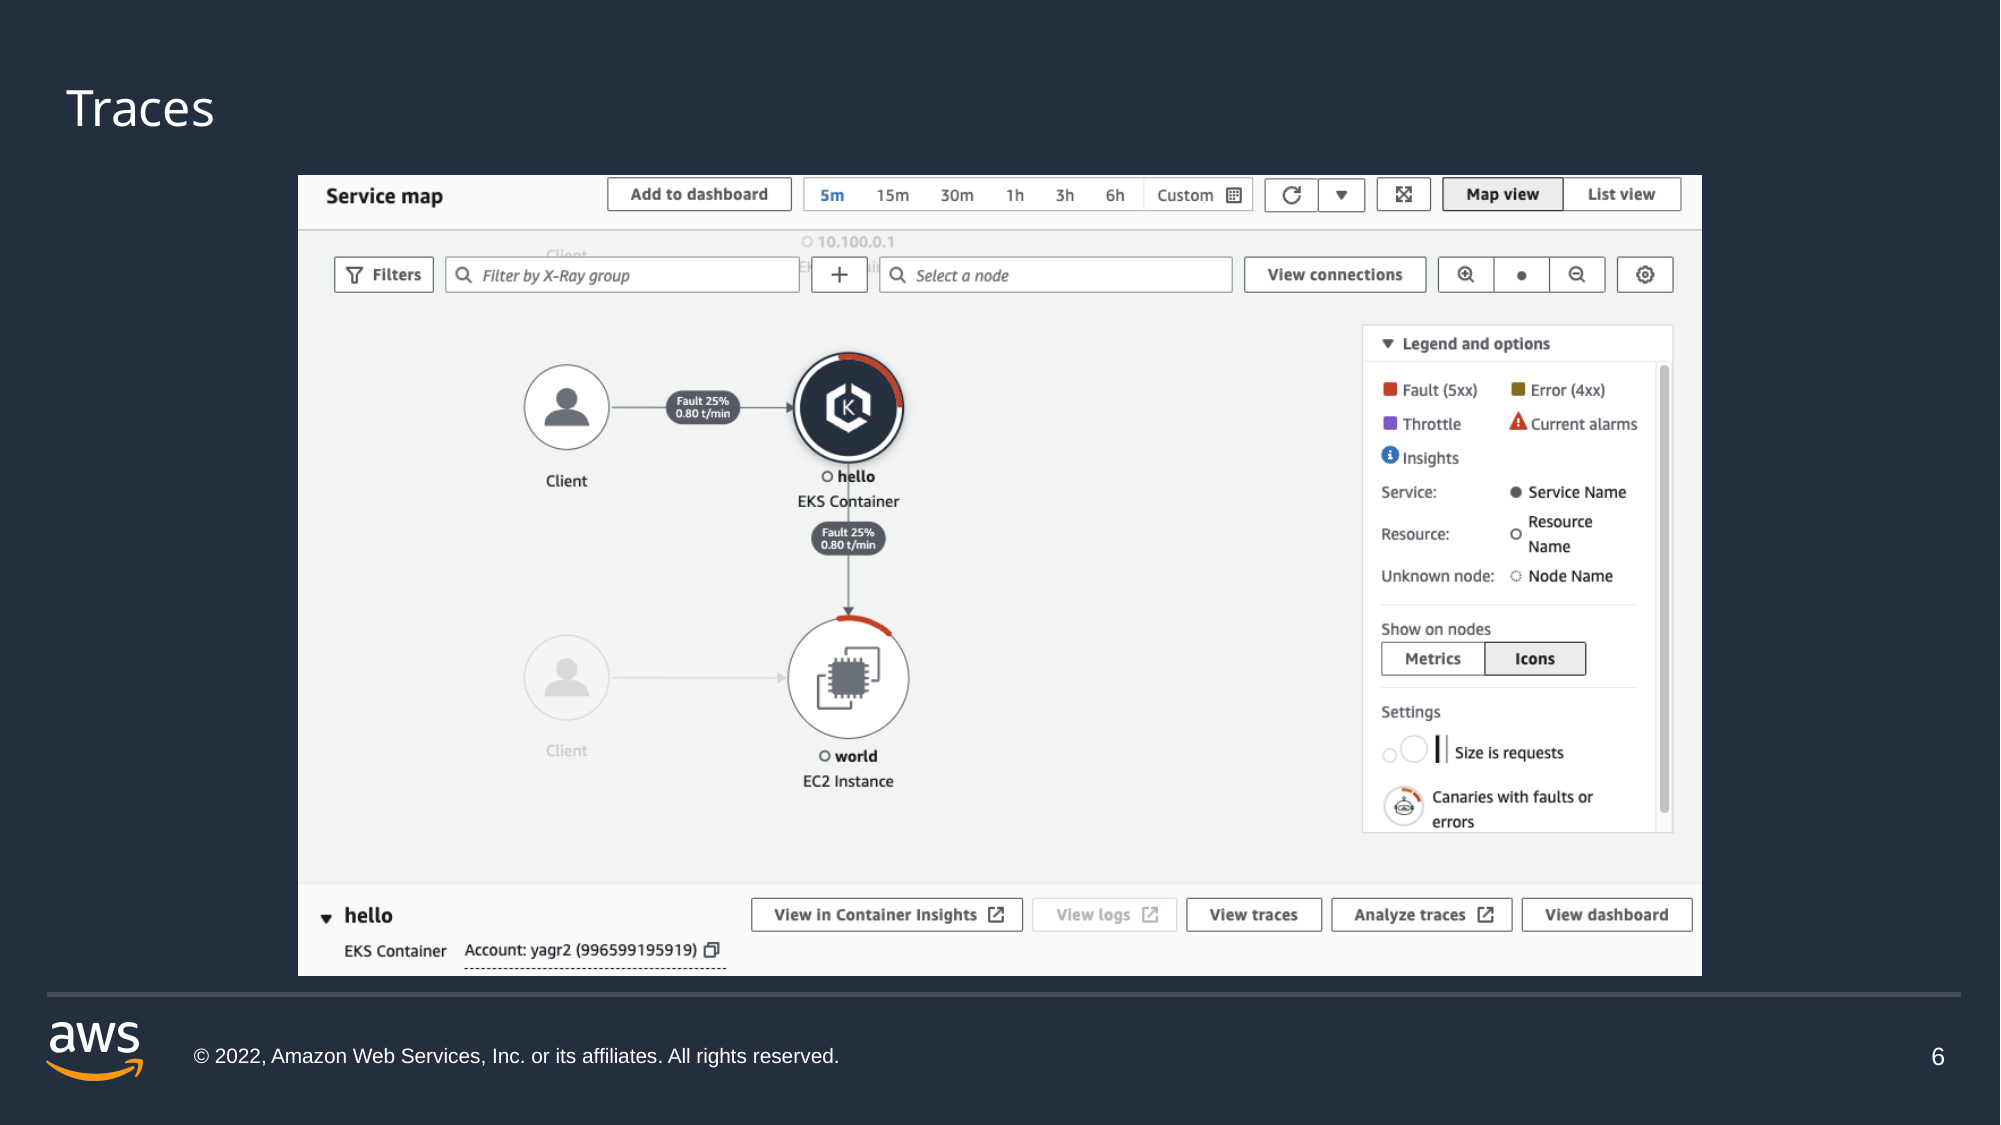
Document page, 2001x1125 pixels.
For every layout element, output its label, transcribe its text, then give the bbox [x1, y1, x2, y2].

slide_number 6 [1493, 1025, 1961, 1086]
picture [46, 1022, 143, 1081]
text_box Traces [51, 69, 230, 144]
picture [298, 175, 1702, 976]
footer © 2022, Amazon Web Services, Inc. or its affiliates. All rights reserved. [178, 1025, 911, 1086]
